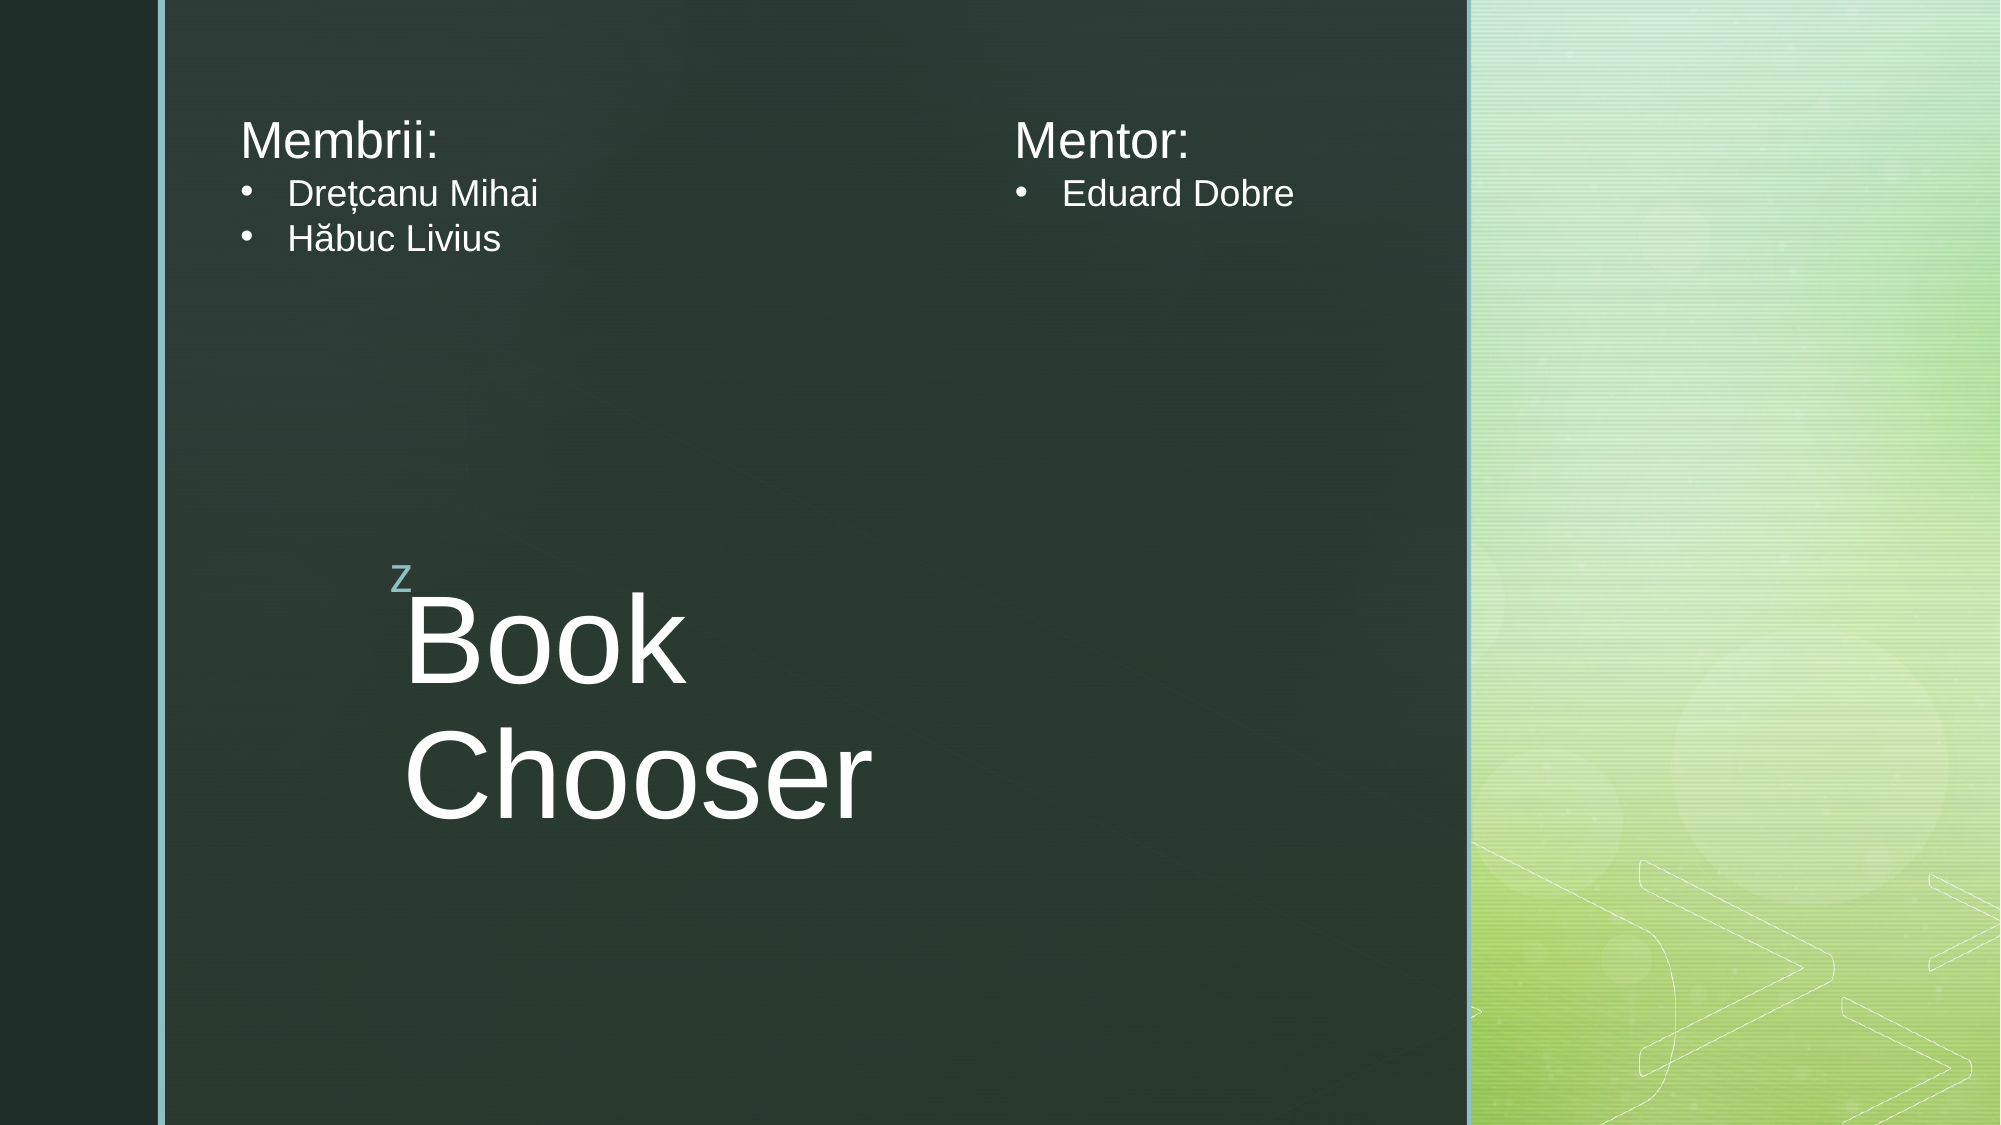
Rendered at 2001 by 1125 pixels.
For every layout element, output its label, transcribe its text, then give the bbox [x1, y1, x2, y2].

text_box Membrii: Drețcanu Mihai Hăbuc Livius [225, 98, 877, 266]
picture [1472, 0, 2001, 1125]
title Book Chooser [386, 567, 1293, 941]
text_box Mentor: Eduard Dobre [999, 98, 1702, 222]
